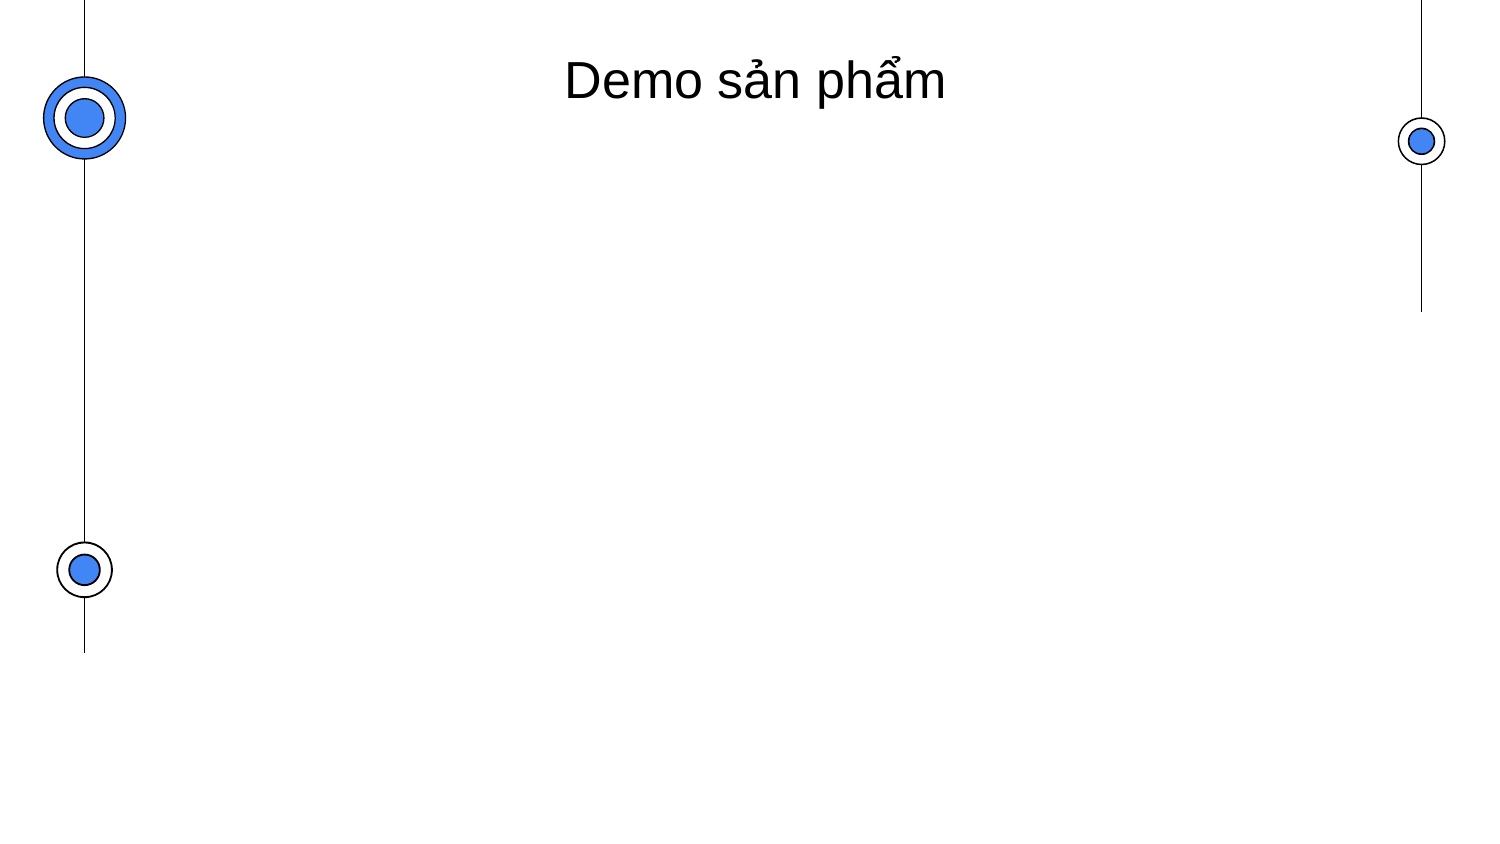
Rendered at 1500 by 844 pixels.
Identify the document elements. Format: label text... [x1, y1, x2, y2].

text_box Demo sản phẩm [295, 31, 1216, 136]
